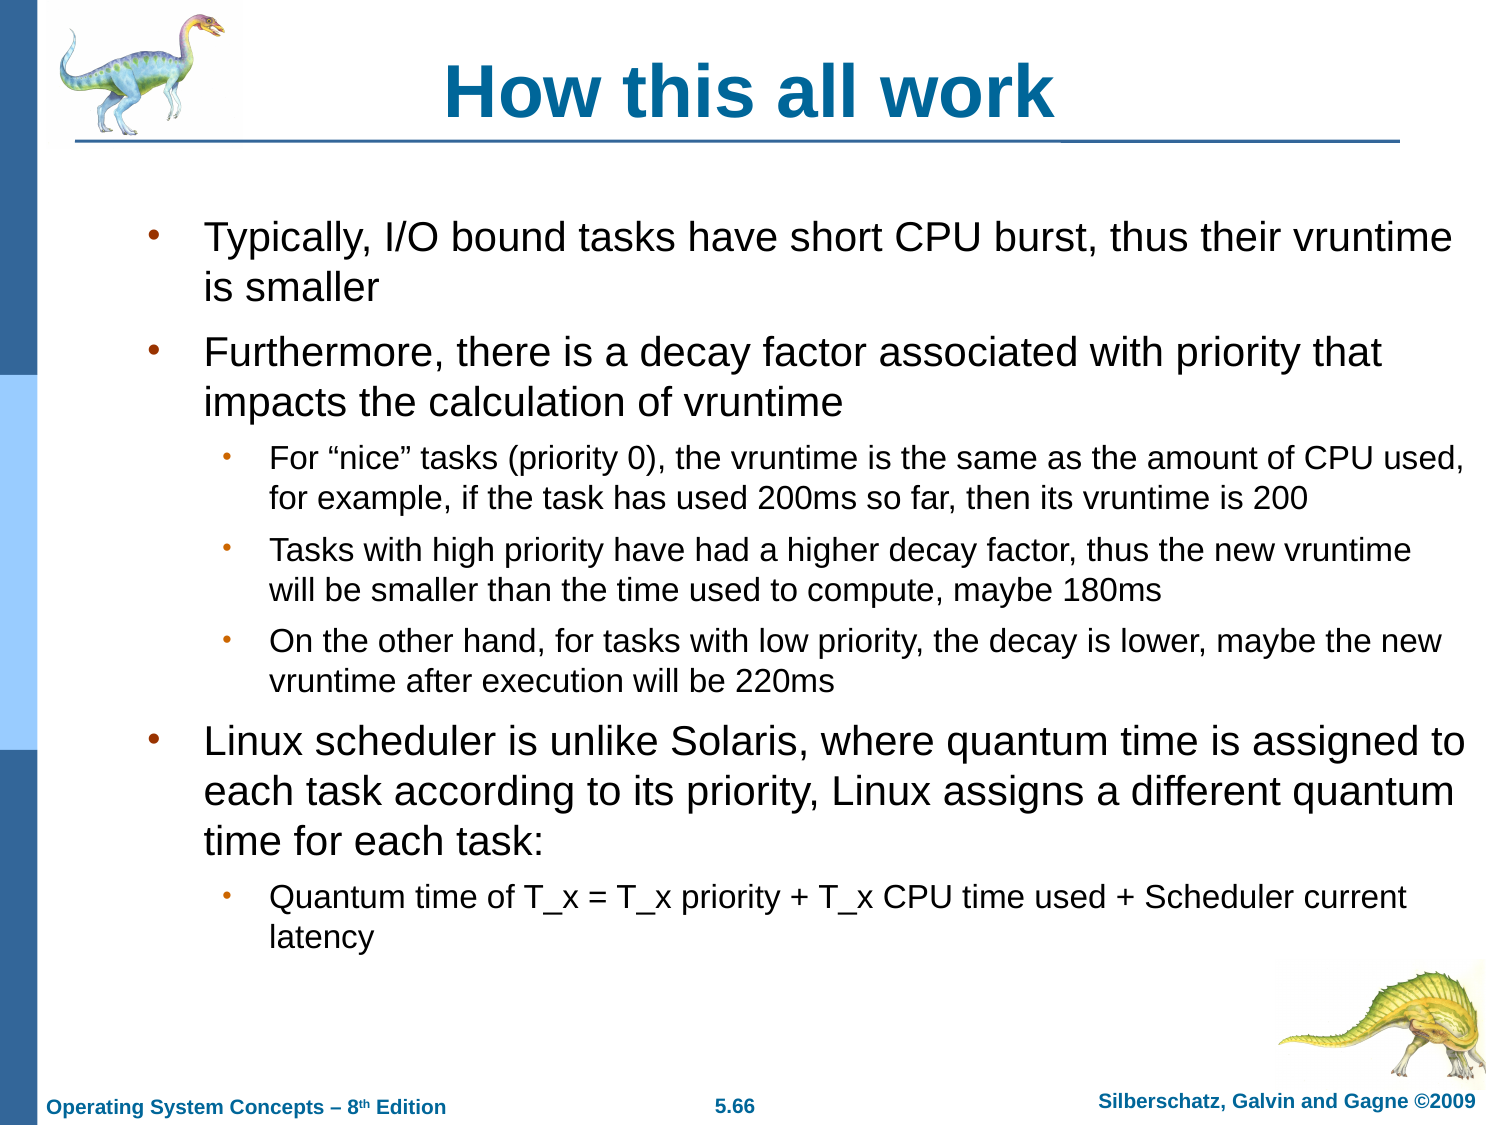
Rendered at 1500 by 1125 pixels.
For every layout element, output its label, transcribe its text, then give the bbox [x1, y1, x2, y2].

title How this all work [75, 45, 1425, 141]
picture [1275, 959, 1486, 1090]
picture [46, 0, 243, 149]
list Typically, I/O bound tasks have short CPU burst, thus their vruntime is smaller Furthermore, there is a decay factor associated with priority that impacts the calculation of vruntime For “nice” tasks (priority 0), the vruntime is the same as the amount of CPU used, for example, if the task has used 200ms so far, then its vruntime is 200 Tasks with high priority have had a higher decay factor, thus the new vruntime will be smaller than the time used to compute, maybe 180ms On the other hand, for tasks with low priority, the decay is lower, maybe the new vruntime after execution will be 220ms Linux scheduler is unlike Solaris, where quantum time is assigned to each task according to its priority, Linux assigns a different quantum time for each task: Quantum time of T_x = T_x priority + T_x CPU time used + Scheduler current latency [132, 202, 1483, 946]
